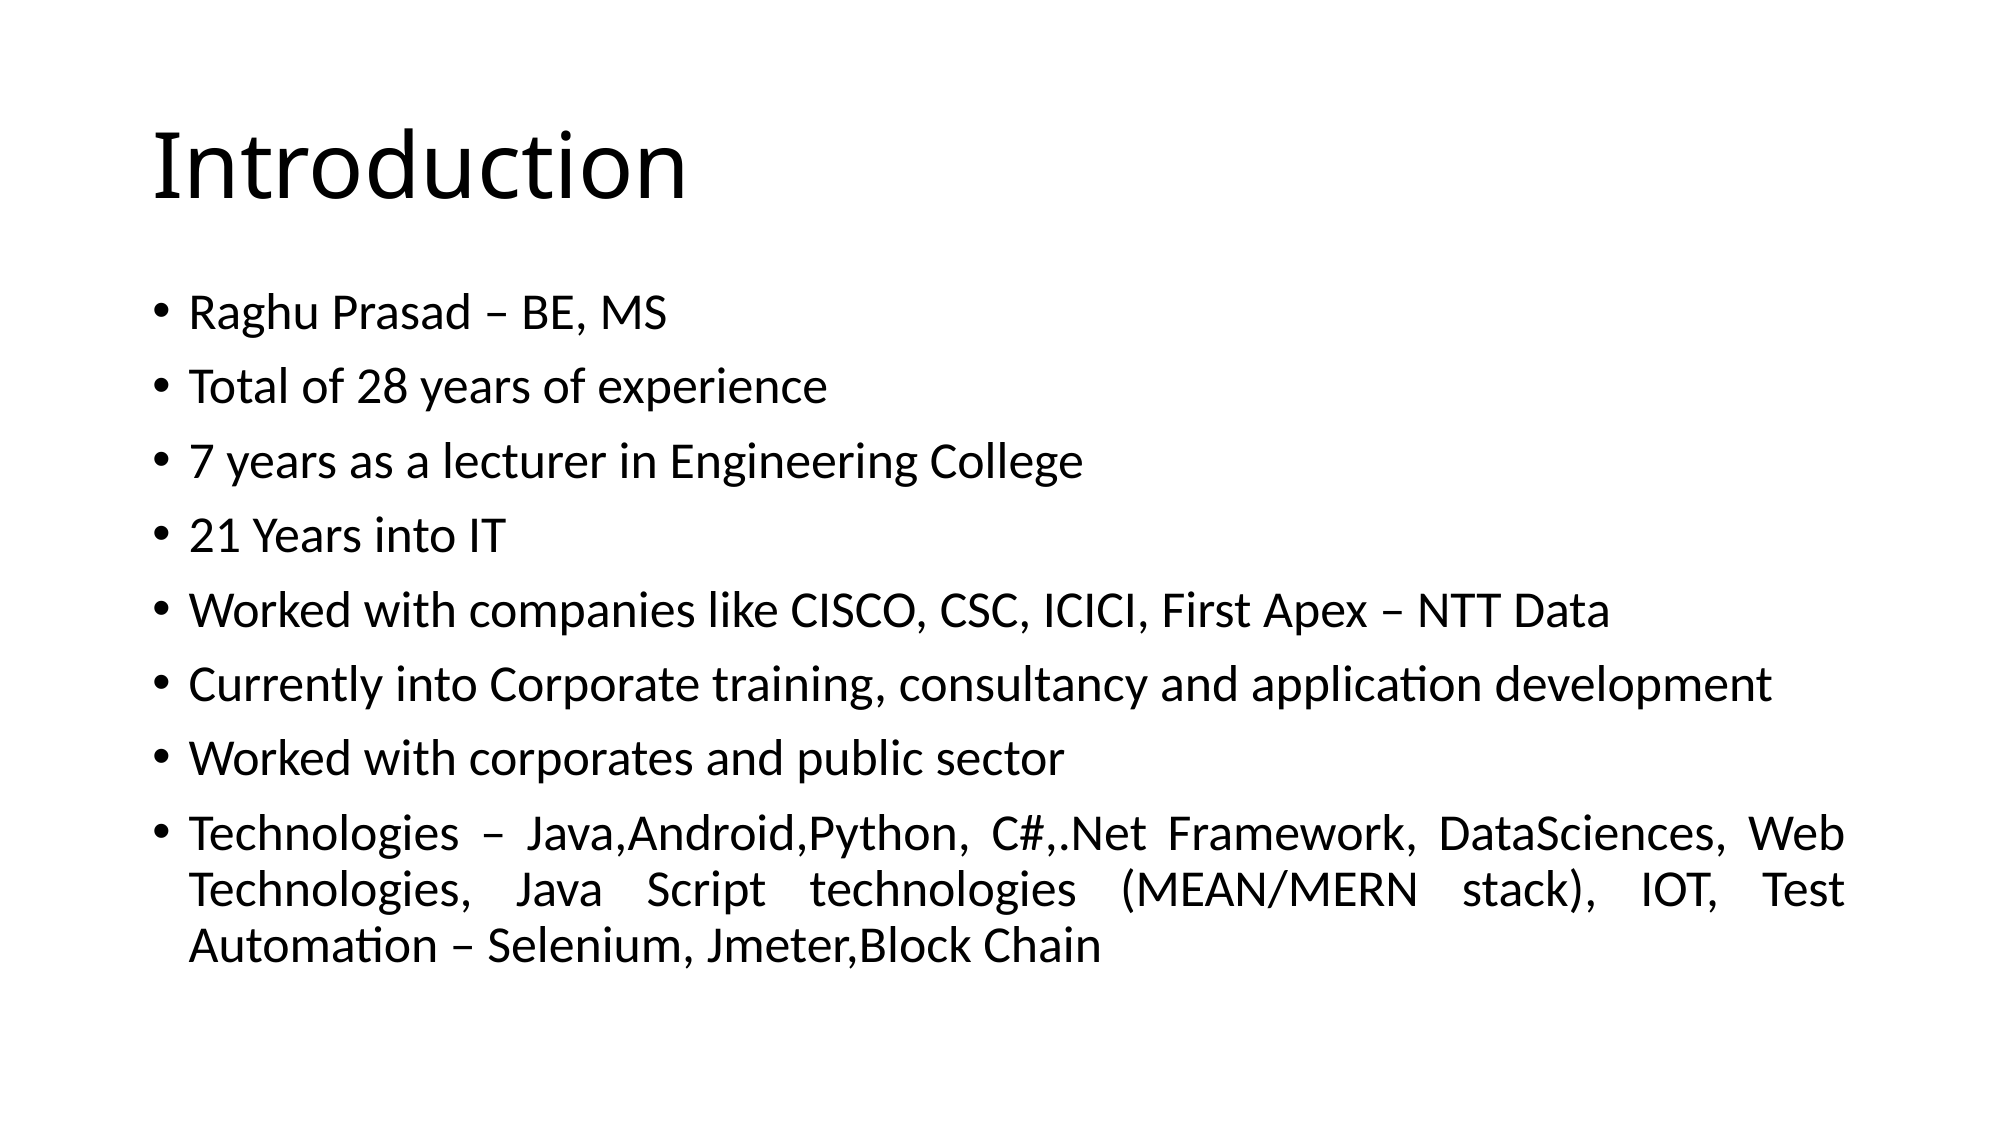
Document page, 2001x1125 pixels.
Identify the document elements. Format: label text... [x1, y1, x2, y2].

title Introduction [137, 59, 1863, 277]
list Raghu Prasad – BE, MS Total of 28 years of experience 7 years as a lecturer in Engineering College 21 Years into IT Worked with companies like CISCO, CSC, ICICI, First Apex – NTT Data Currently into Corporate training, consultancy and application development Worked with corporates and public sector Technologies – Java,Android,Python, C#,.Net Framework, DataSciences, Web Technologies, Java Script technologies (MEAN/MERN stack), IOT, Test Automation – Selenium, Jmeter,Block Chain [137, 277, 1863, 992]
